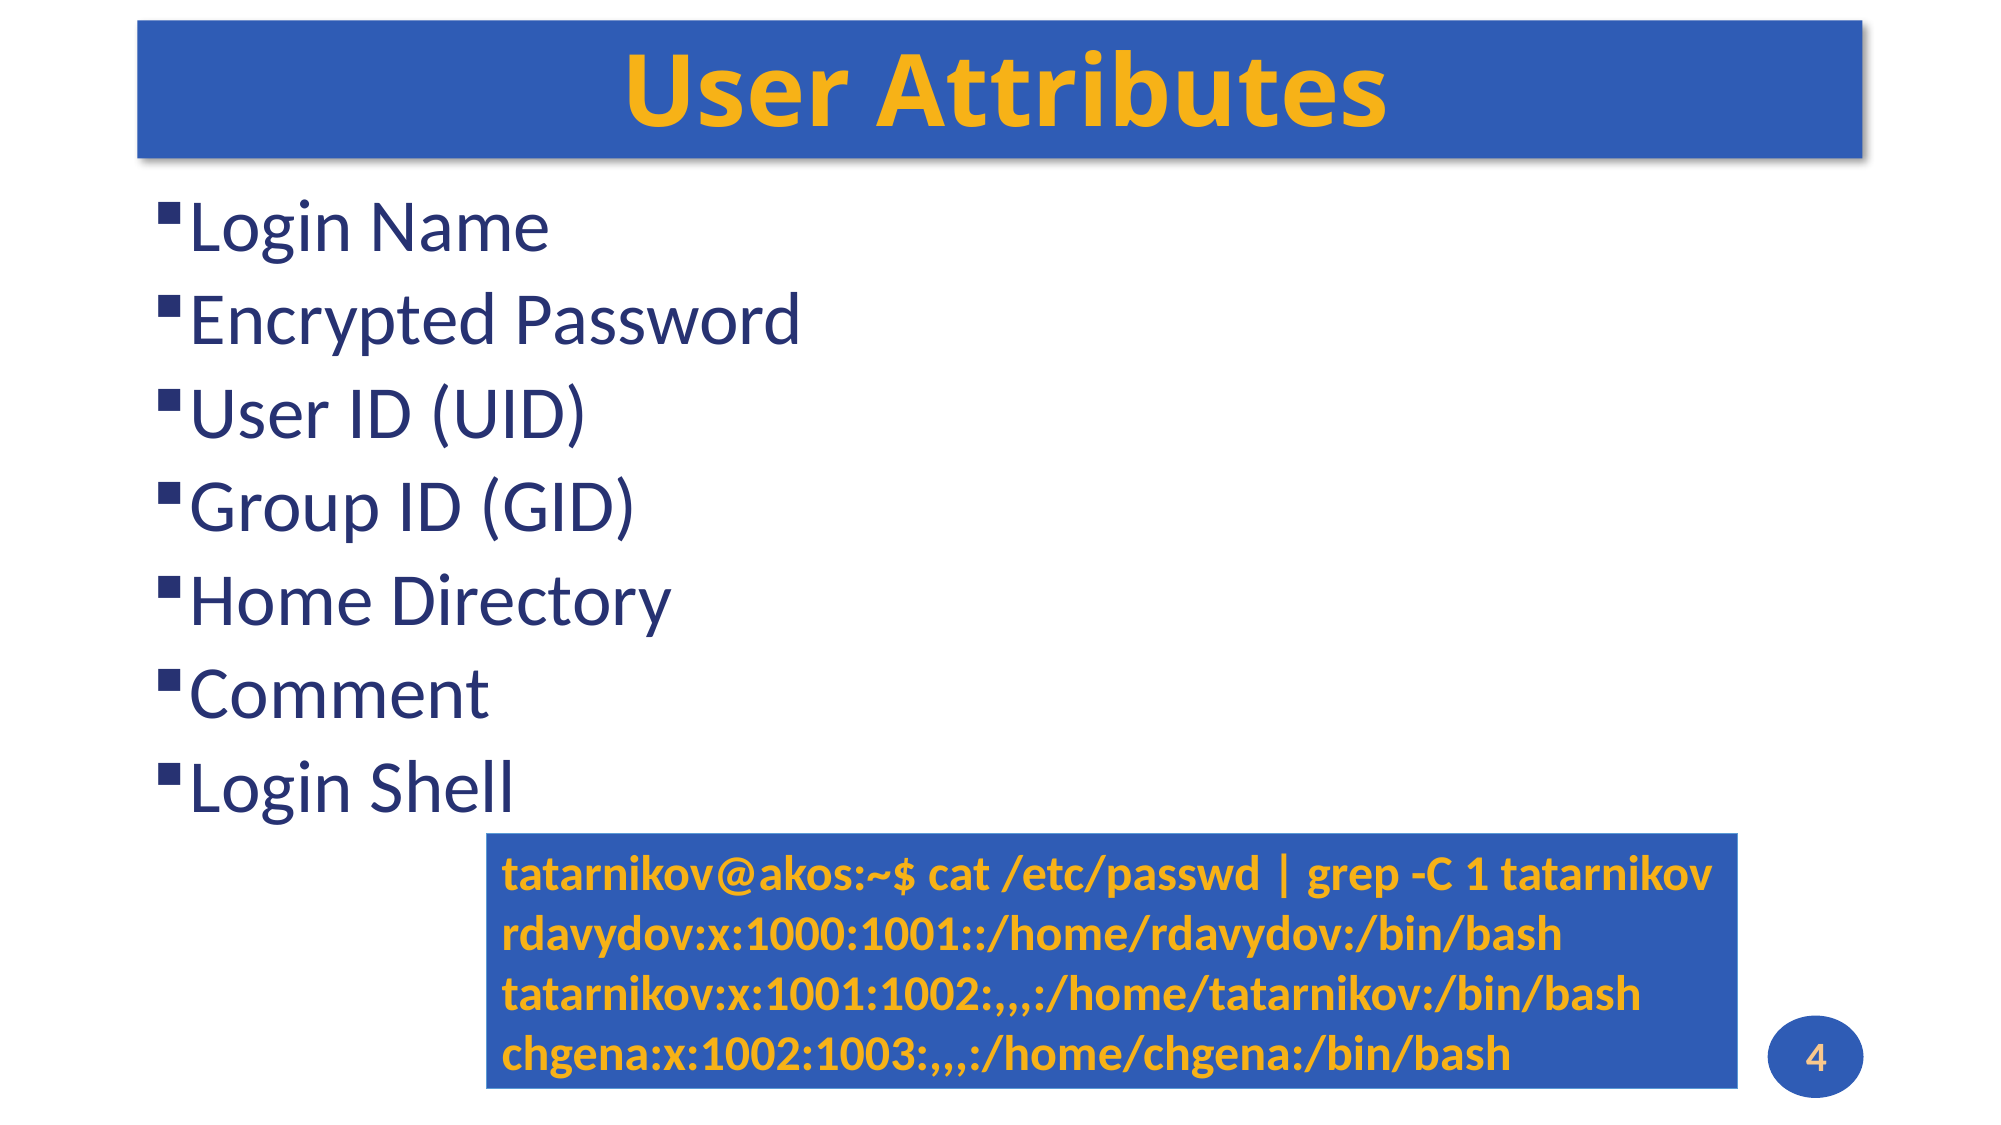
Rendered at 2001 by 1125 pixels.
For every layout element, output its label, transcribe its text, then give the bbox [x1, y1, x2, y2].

title User Attributes [137, 17, 1863, 156]
list Login Name Encrypted Password User ID (UID) Group ID (GID) Home Directory Comment Login Shell [137, 178, 1863, 896]
slide_number 4 [1767, 1015, 1866, 1095]
text_box tatarnikov@akos:~$ cat /etc/passwd | grep -C 1 tatarnikov rdavydov:x:1000:1001::/home/rdavydov:/bin/bash tatarnikov:x:1001:1002:,,,:/home/tatarnikov:/bin/bash chgena:x:1002:1003:,,,:/home/chgena:/bin/bash [486, 833, 1738, 1089]
